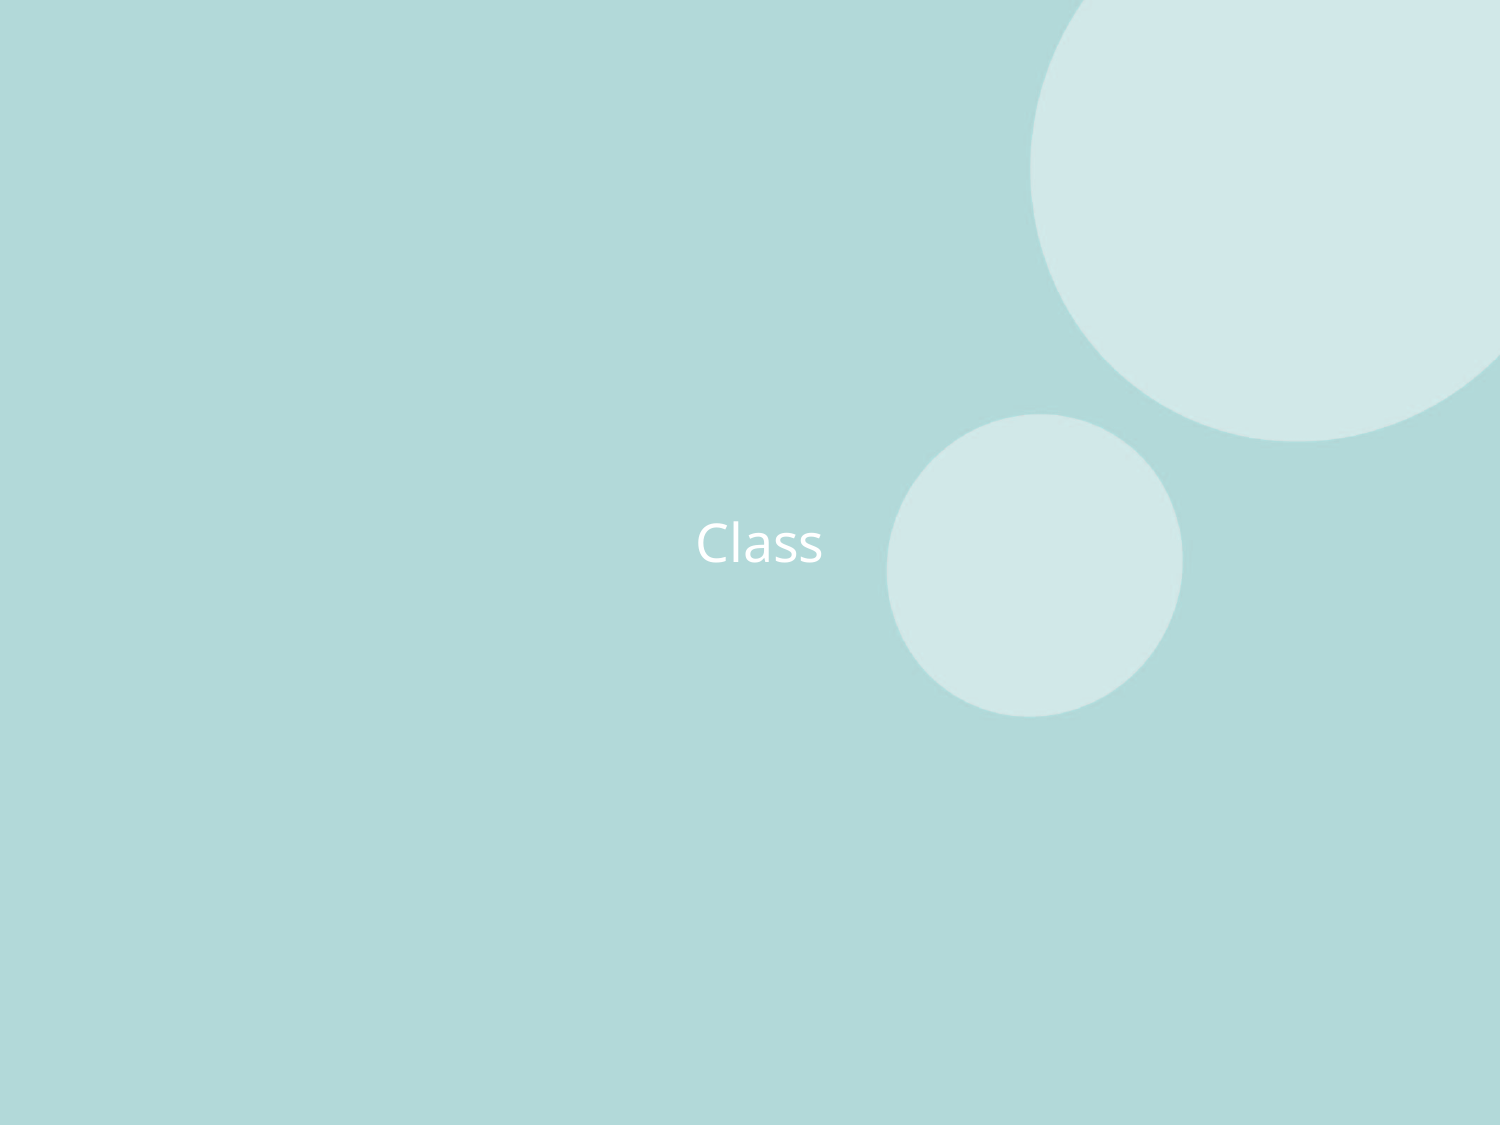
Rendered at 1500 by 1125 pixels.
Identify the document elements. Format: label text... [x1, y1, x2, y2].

picture [0, 0, 1500, 1125]
title Class [122, 508, 1398, 646]
